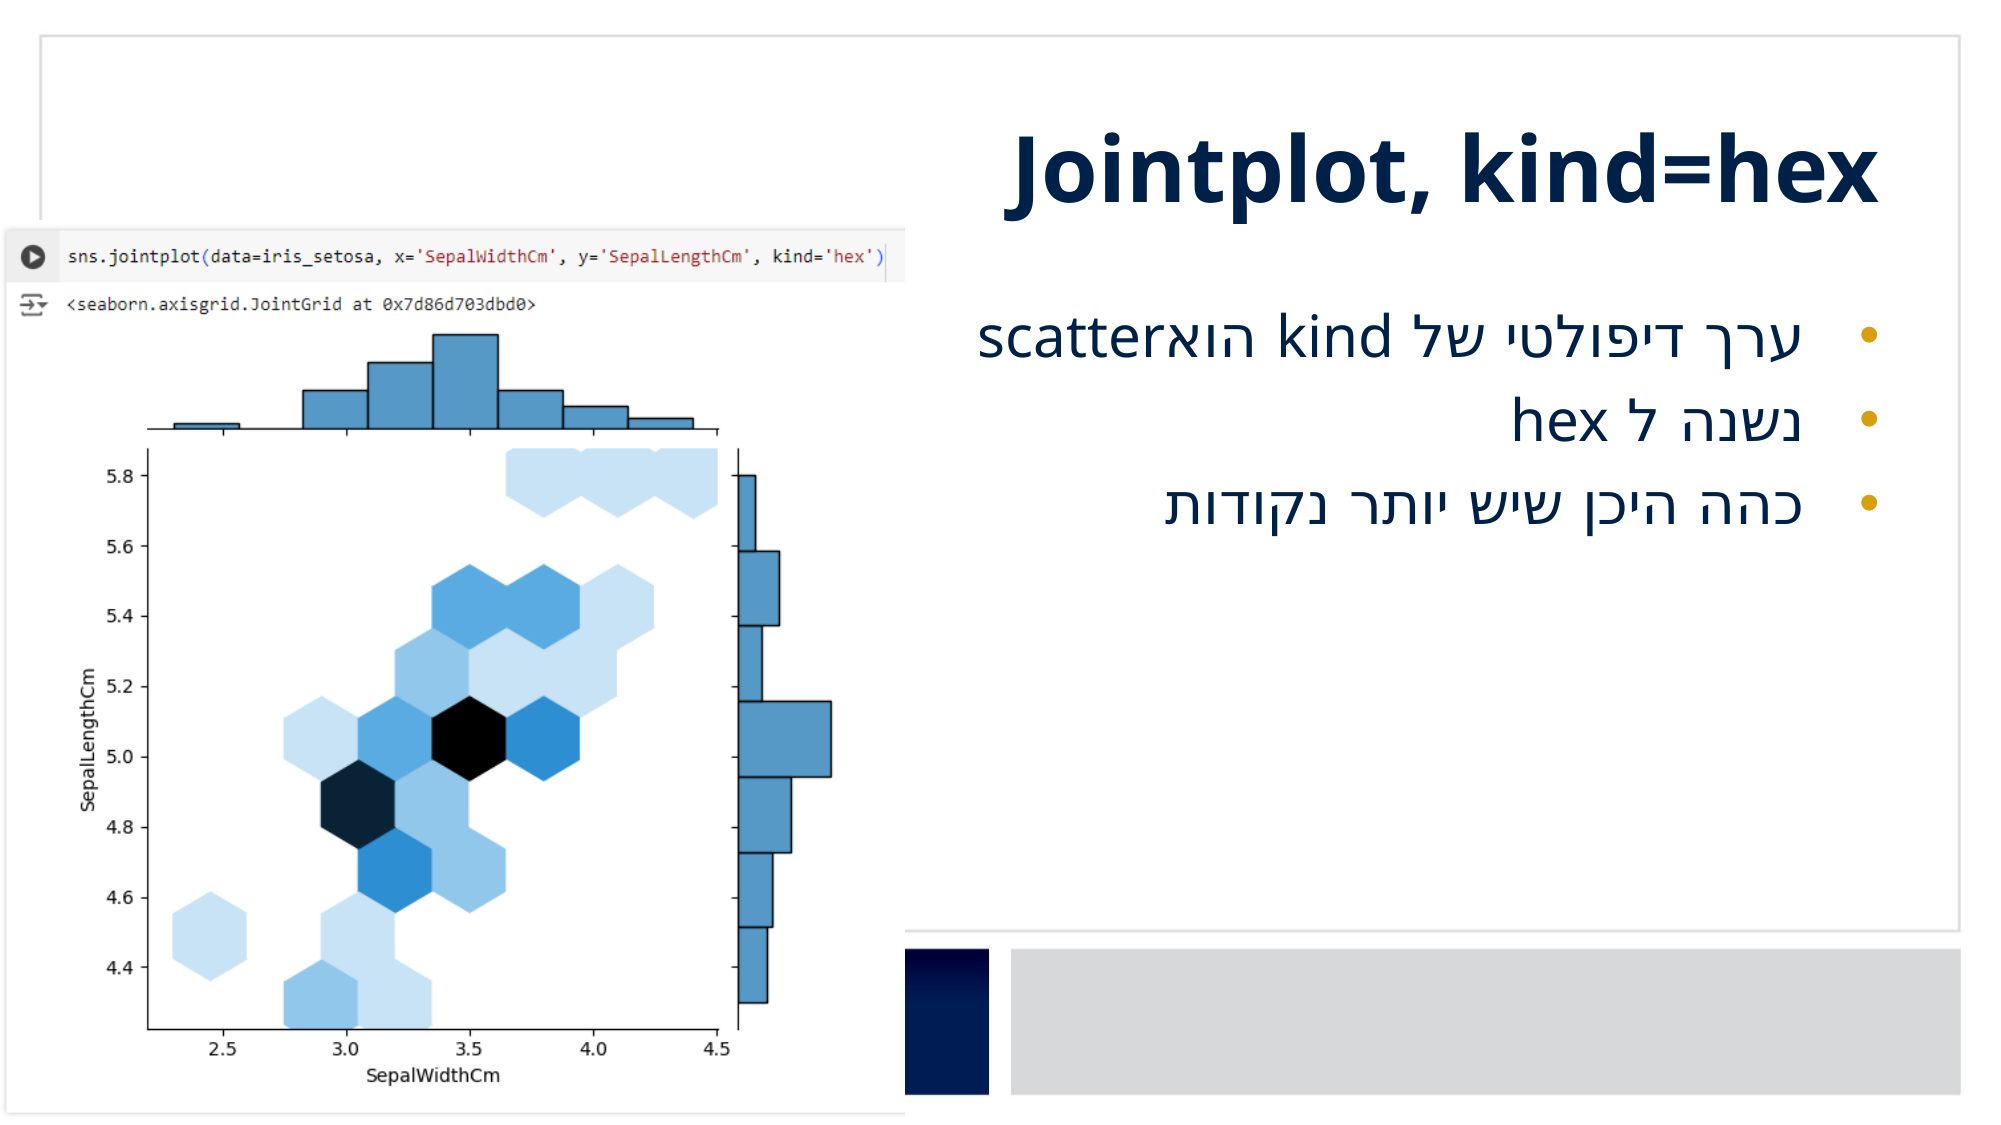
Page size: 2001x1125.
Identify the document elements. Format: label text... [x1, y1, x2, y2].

list Jointplot, kind=hex [57, 59, 1933, 286]
list ערך דיפולטי של kind הואscatter נשנה ל hex כהה היכן שיש יותר נקודות [908, 299, 1933, 921]
picture [0, 0, 2000, 1125]
